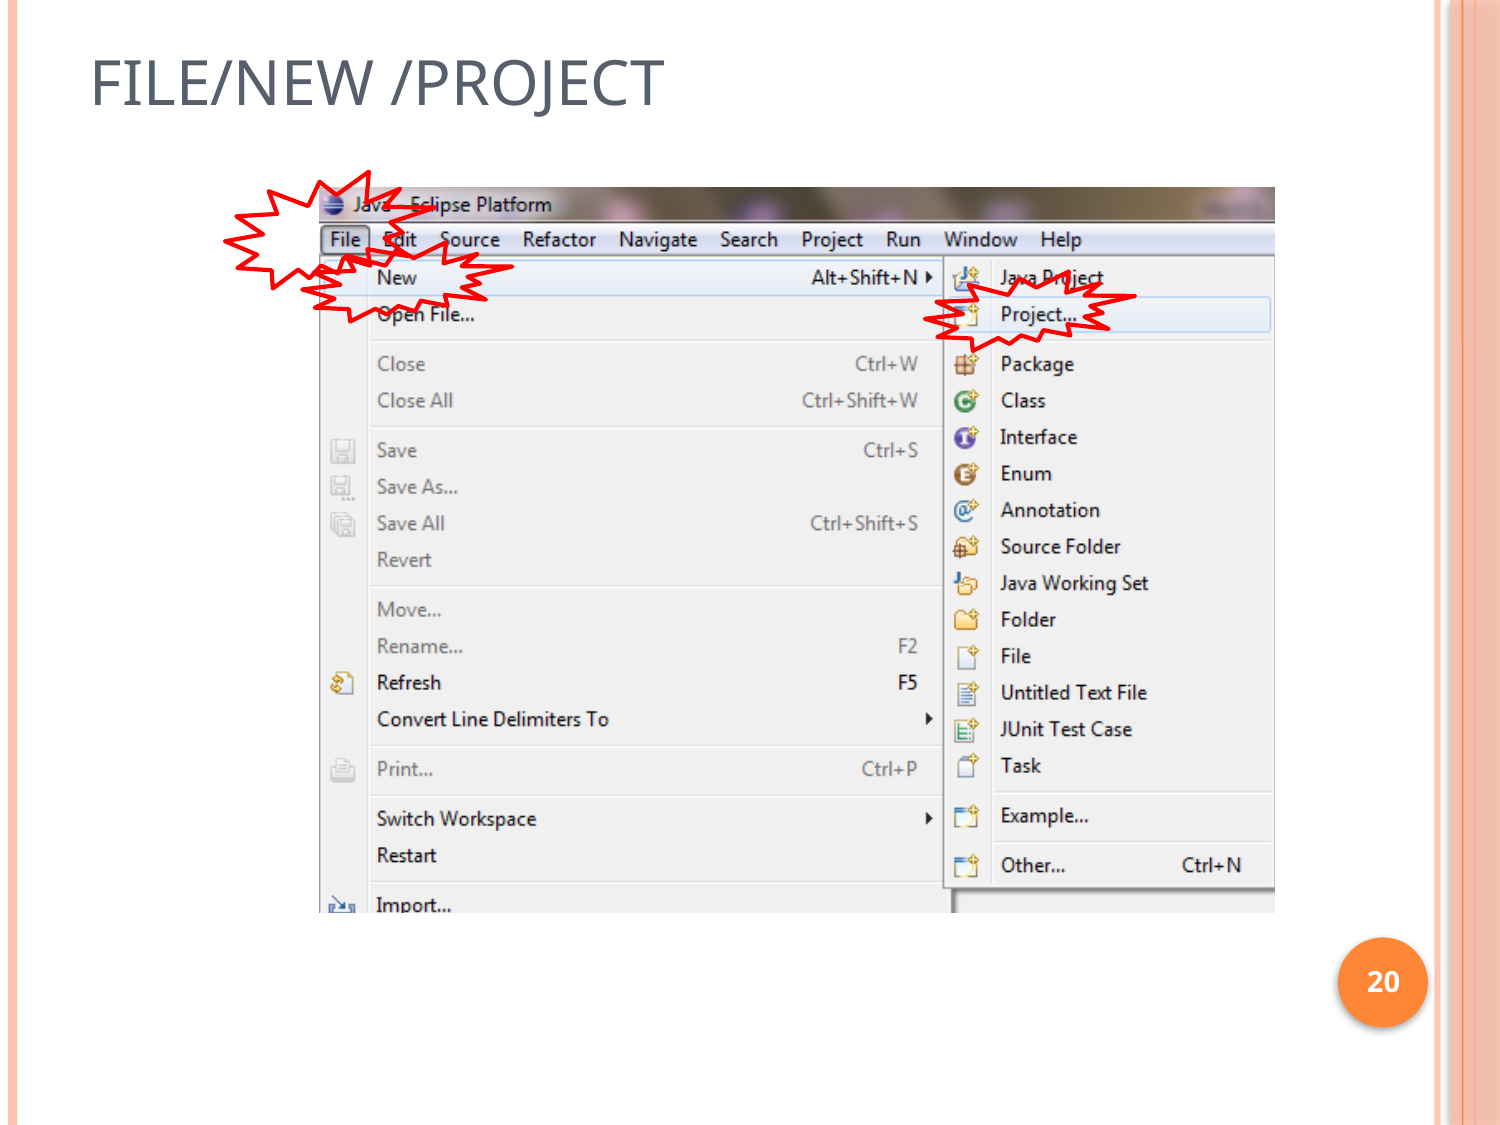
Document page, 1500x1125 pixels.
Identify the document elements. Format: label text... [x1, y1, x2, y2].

slide_number 20 [1333, 940, 1434, 1027]
text_box [222, 189, 313, 291]
text_box [313, 179, 326, 189]
picture [318, 186, 1276, 913]
title File/New /Project [75, 0, 1300, 125]
text_box [300, 286, 312, 295]
text_box [348, 169, 371, 184]
